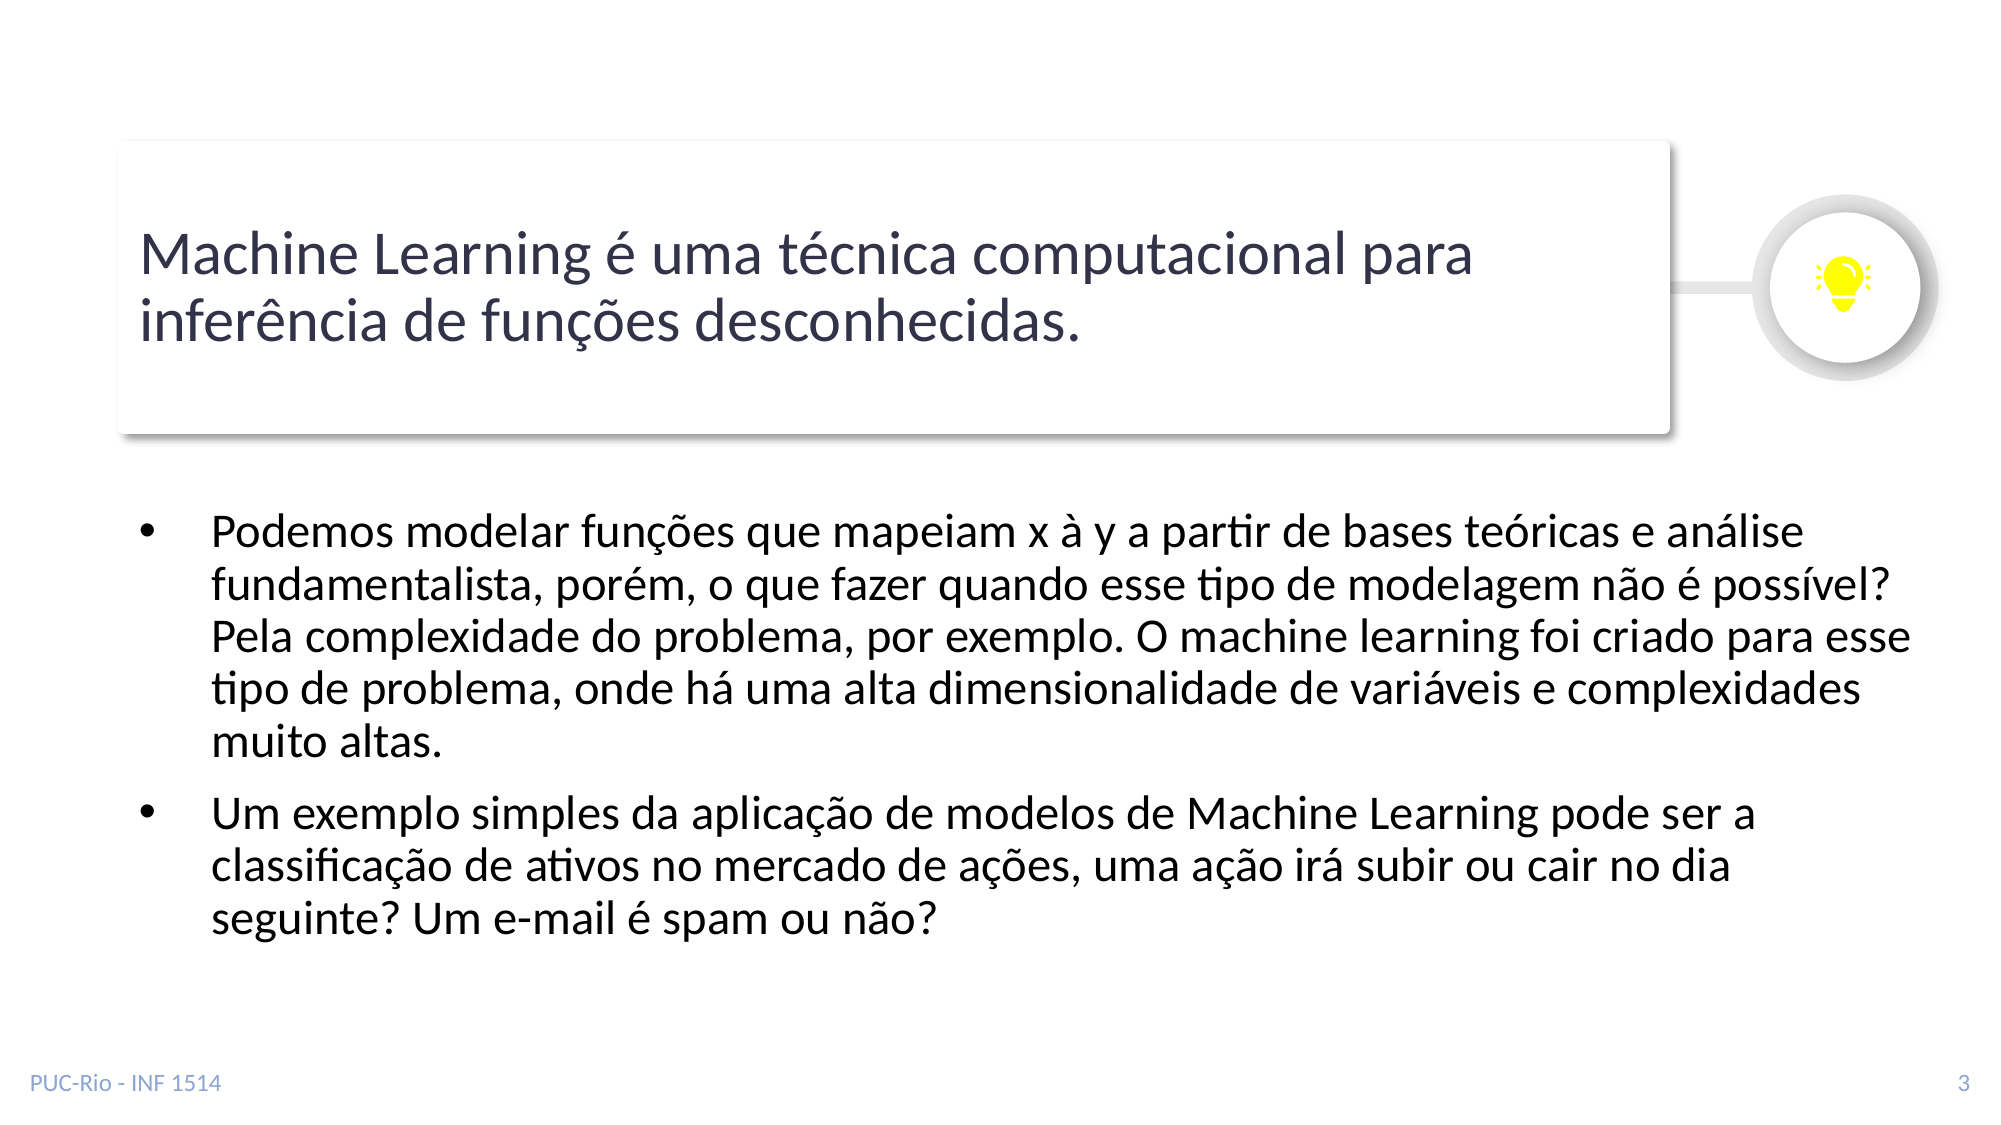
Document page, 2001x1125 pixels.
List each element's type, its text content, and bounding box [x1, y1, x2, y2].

footer PUC-Rio - INF 1514 [14, 1051, 690, 1112]
subtitle Machine Learning é uma técnica computacional para inferência de funções desconhecidas. [118, 141, 1670, 434]
list Podemos modelar funções que mapeiam x à y a partir de bases teóricas e análise fundamentalista, porém, o que fazer quando esse tipo de modelagem não é possível? Pela complexidade do problema, por exemplo. O machine learning foi criado para esse tipo de problema, onde há uma alta dimensionalidade de variáveis e complexidades muito altas. Um exemplo simples da aplicação de modelos de Machine Learning pode ser a classificação de ativos no mercado de ações, uma ação irá subir ou cair no dia seguinte? Um e-mail é spam ou não? [123, 498, 1938, 957]
slide_number 3 [1535, 1051, 1986, 1112]
